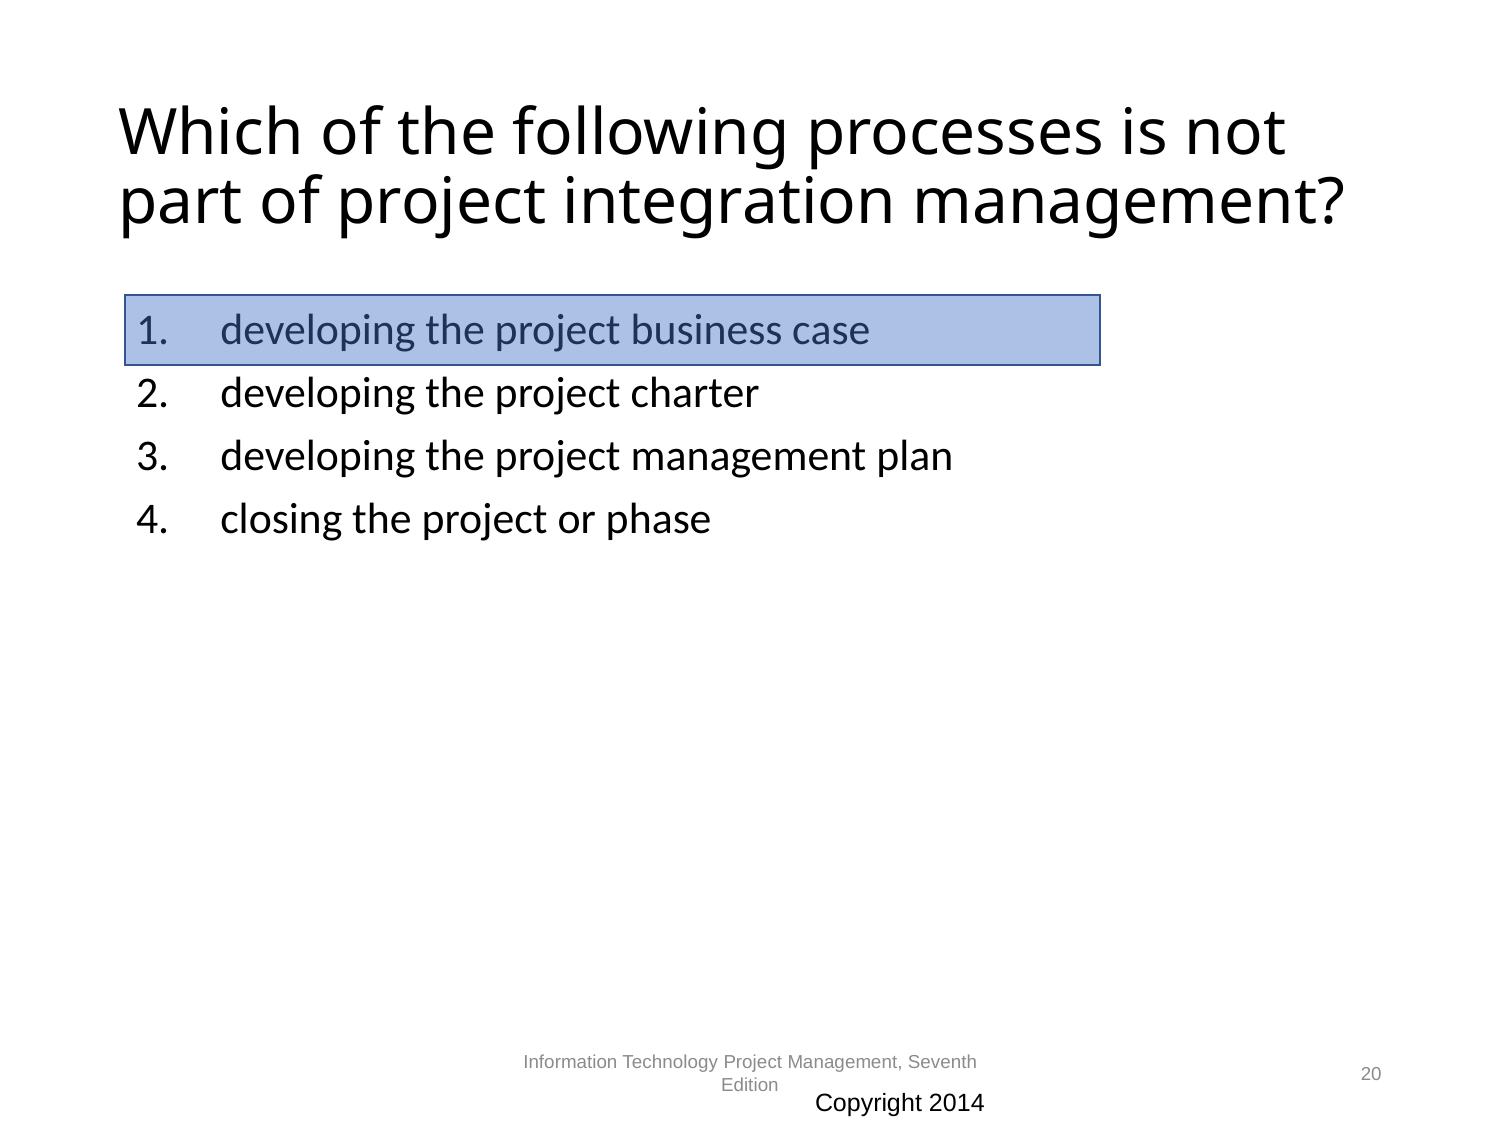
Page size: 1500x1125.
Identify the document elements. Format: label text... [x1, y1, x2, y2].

footer Information Technology Project Management, Seventh Edition [496, 1042, 1004, 1103]
text_box [124, 294, 1101, 366]
list developing the project business case developing the project charter developing the project management plan closing the project or phase [103, 299, 1397, 1014]
slide_number 20 [1059, 1042, 1397, 1103]
title Which of the following processes is not part of project integration management? [103, 59, 1397, 278]
